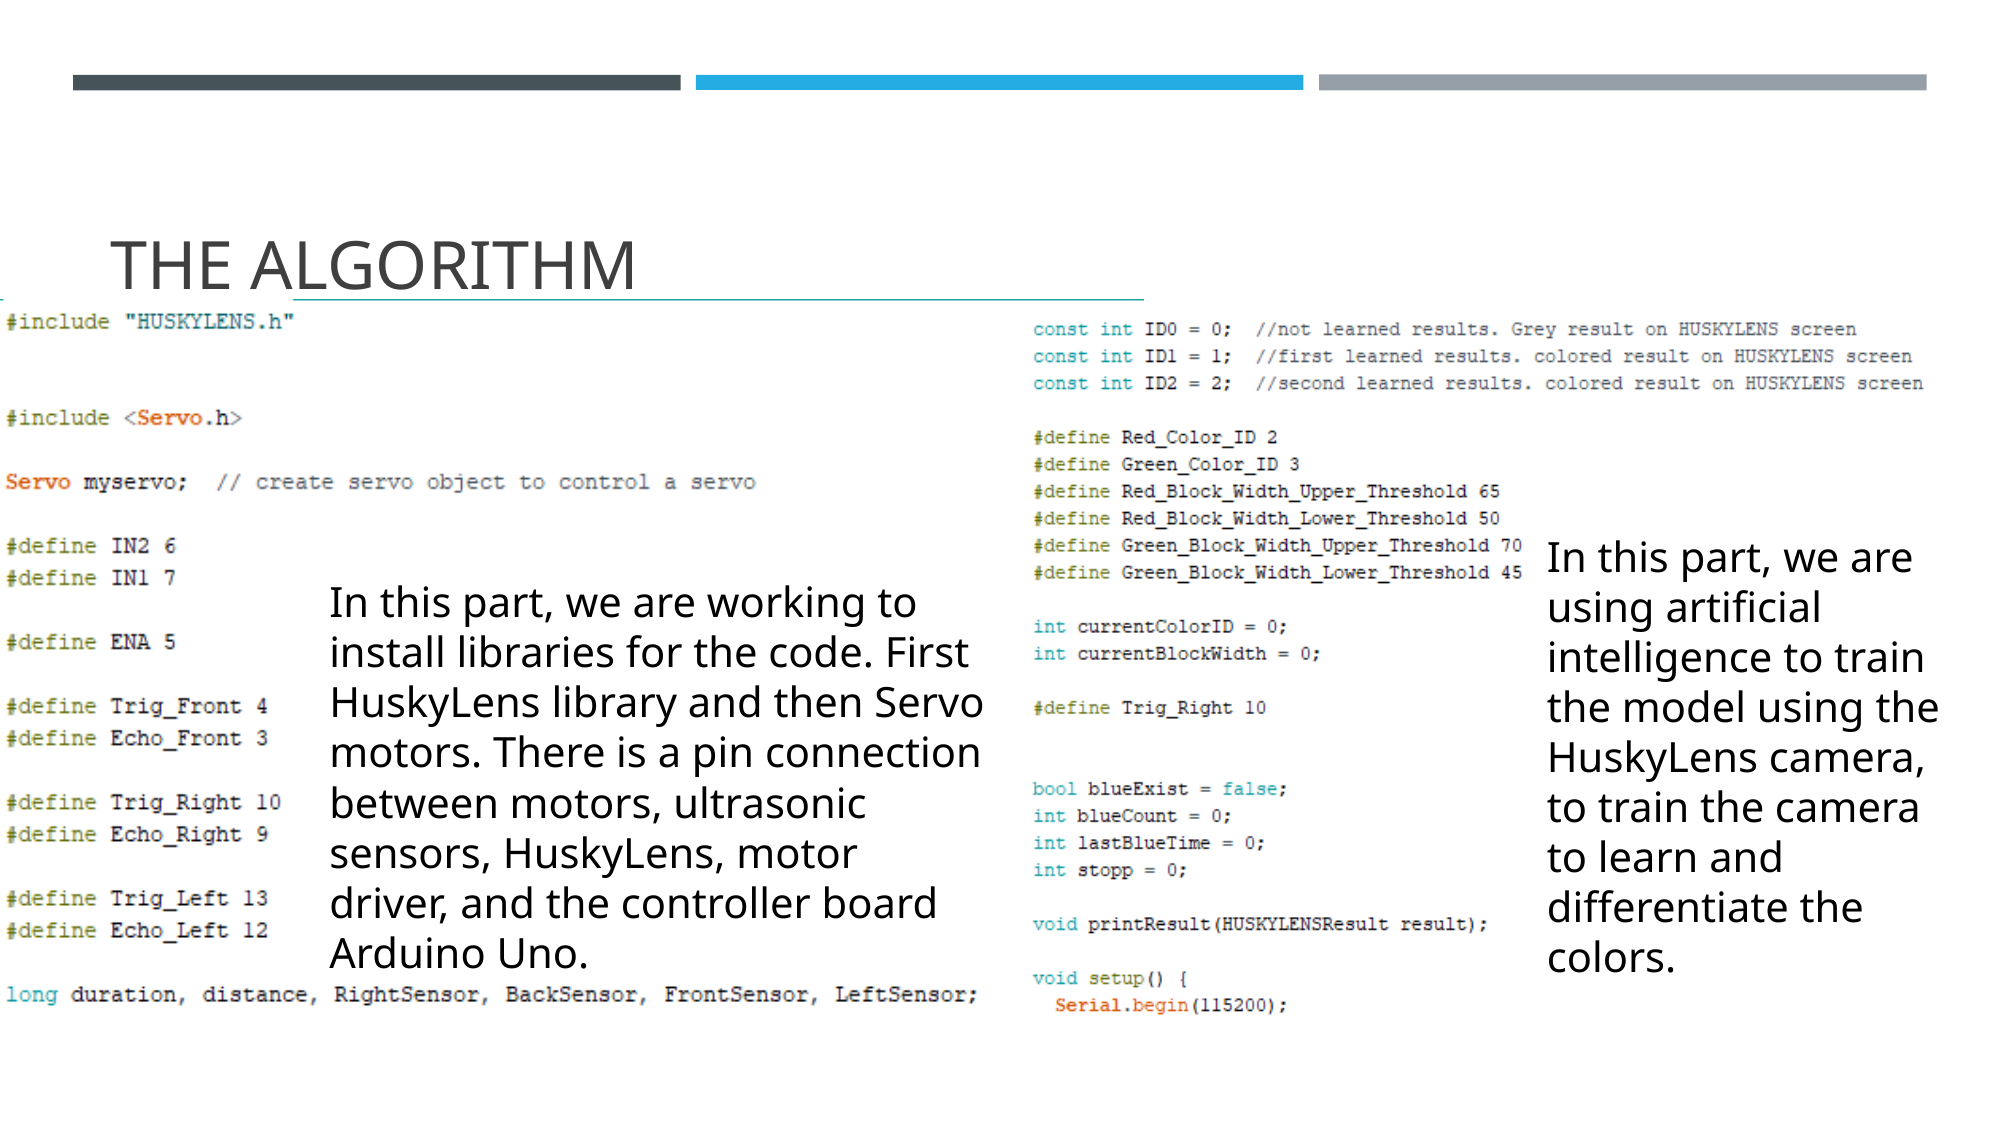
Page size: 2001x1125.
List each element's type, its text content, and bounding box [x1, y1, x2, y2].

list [0, 299, 1144, 1019]
title THE ALGORITHM [95, 115, 1905, 308]
picture [1030, 309, 2000, 1029]
